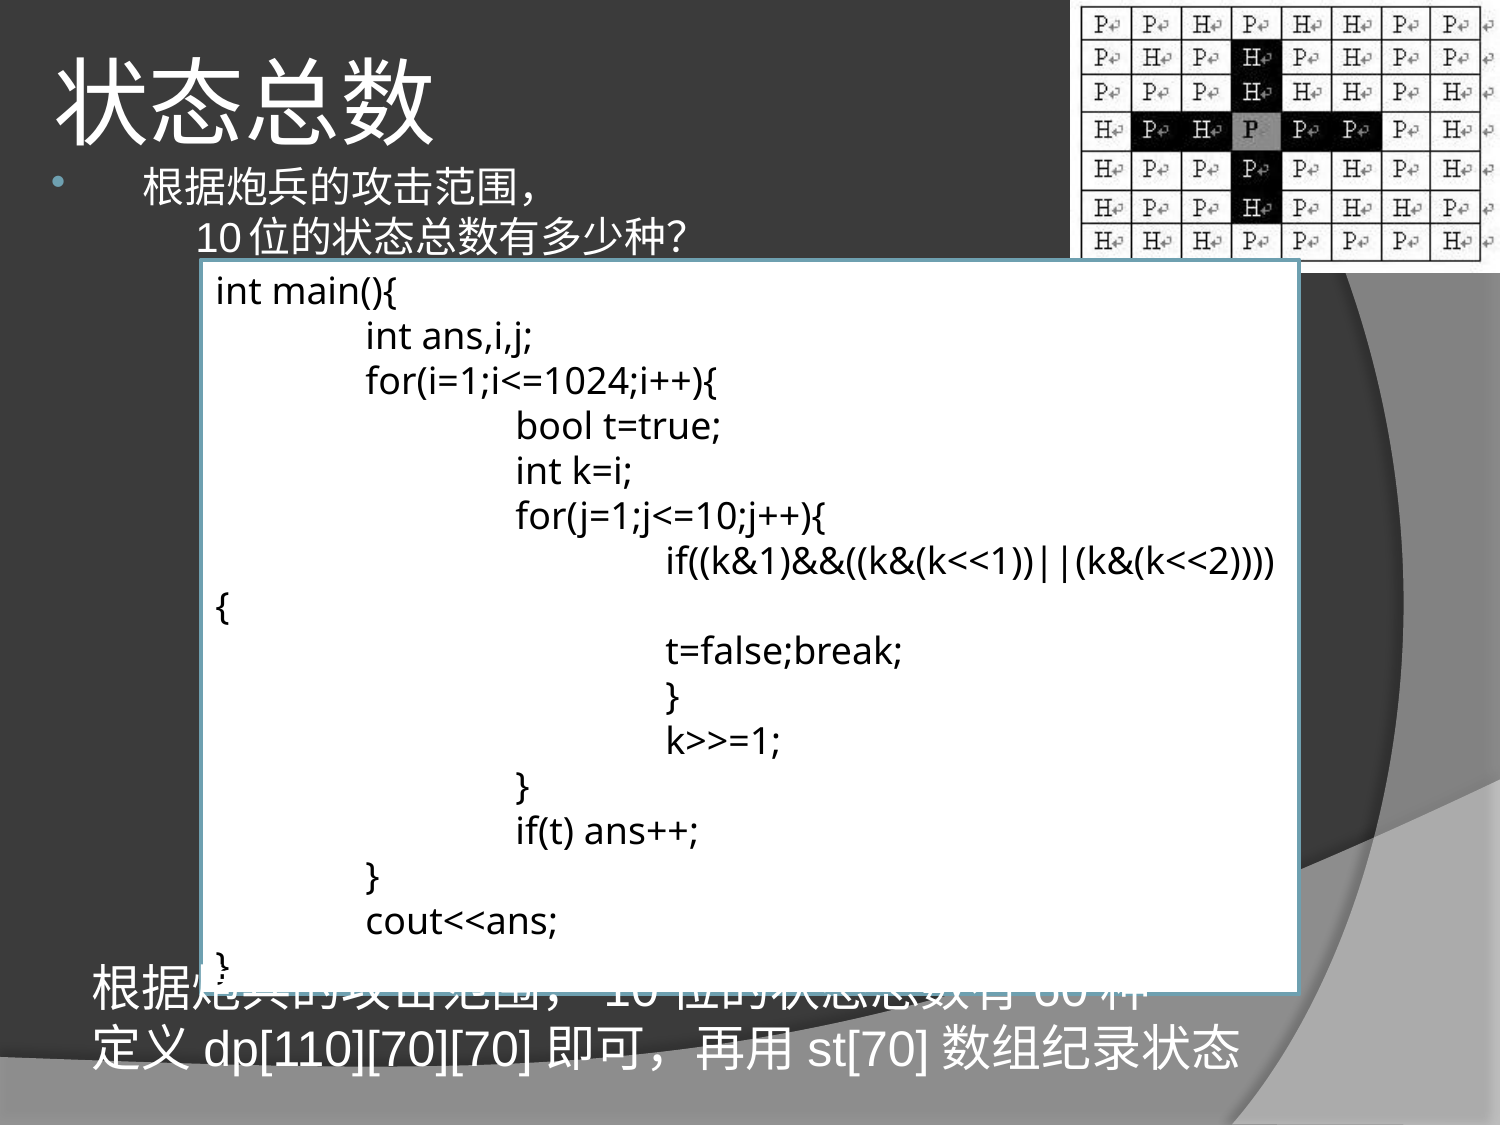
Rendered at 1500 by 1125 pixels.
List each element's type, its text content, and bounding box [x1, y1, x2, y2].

text_box 根据炮兵的攻击范围， 10位的状态总数有多少种？ [29, 153, 1064, 270]
text_box 根据炮兵的攻击范围，10位的状态总数有60种 定义dp[110][70][70]即可，再用st[70]数组纪录状态 [76, 949, 1435, 1085]
text_box int main(){ int ans,i,j; for(i=1;i<=1024;i++){ bool t=true; int k=i; for(j=1;j<=10;j++){ if((k&1)&&((k&(k<<1))||(k&(k<<2)))){ t=false;break; } k>>=1; } if(t) ans++; } cout<<ans; } [199, 258, 1301, 949]
text_box 状态总数 [45, 6, 1064, 153]
picture [1069, 0, 1500, 273]
